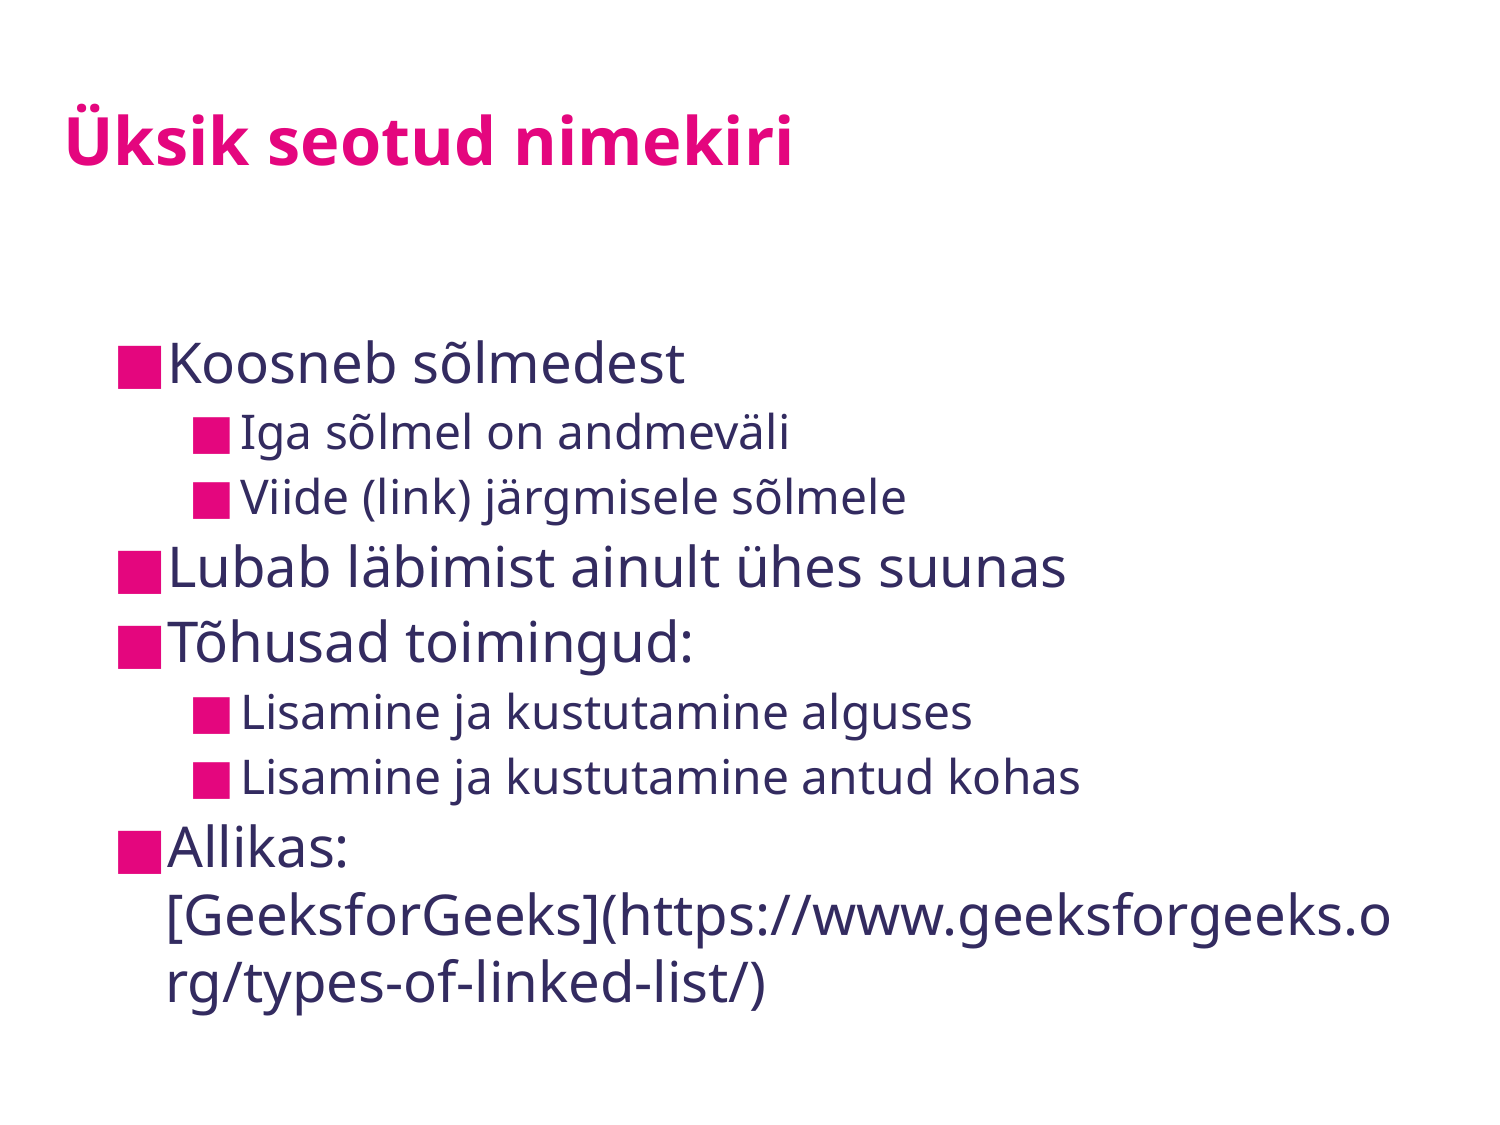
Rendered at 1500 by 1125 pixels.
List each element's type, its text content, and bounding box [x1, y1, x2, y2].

title Üksik seotud nimekiri [48, 45, 1399, 233]
list Koosneb sõlmedest Iga sõlmel on andmeväli Viide (link) järgmisele sõlmele Lubab läbimist ainult ühes suunas Tõhusad toimingud: Lisamine ja kustutamine alguses Lisamine ja kustutamine antud kohas Allikas: [GeeksforGeeks](https://www.geeksforgeeks.org/types-of-linked-list/) [75, 244, 1425, 987]
